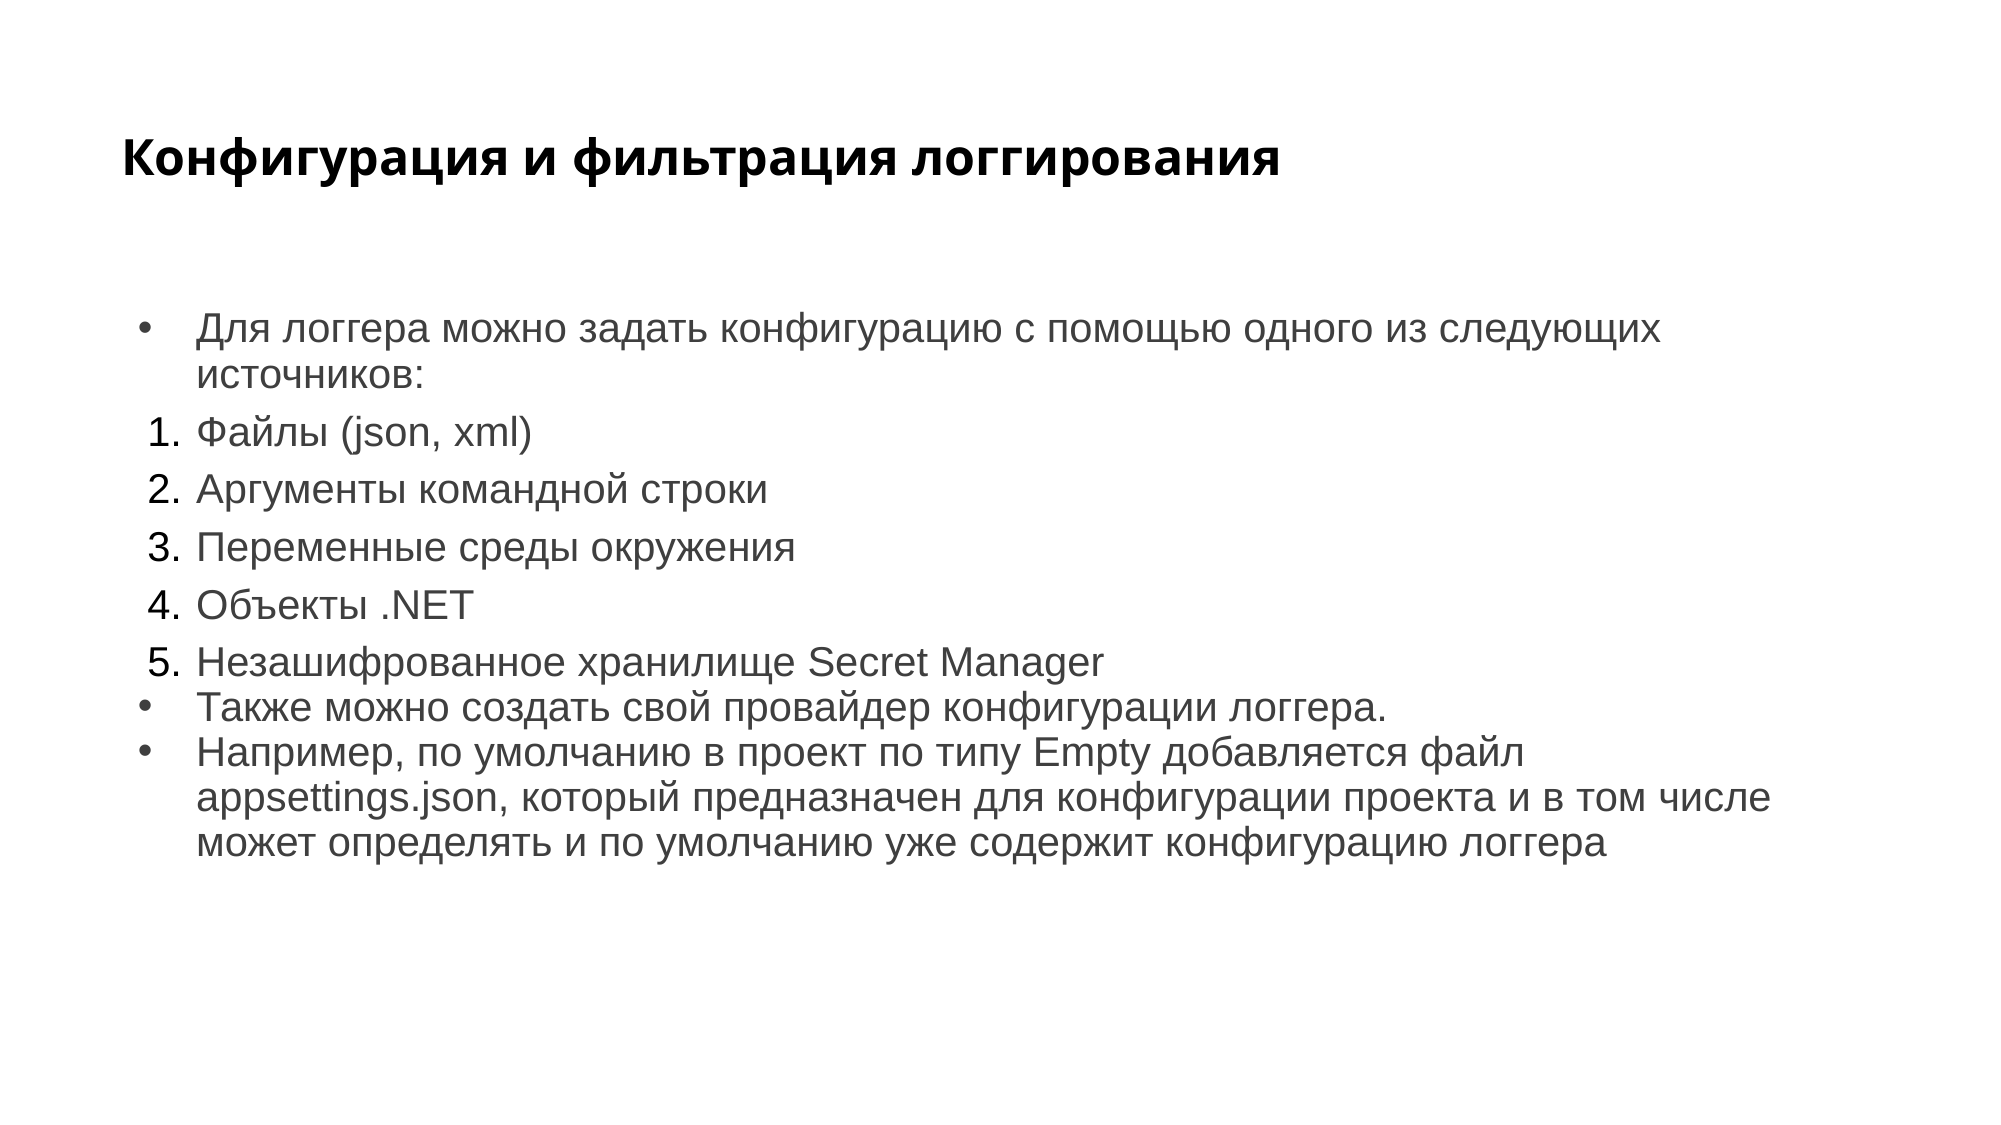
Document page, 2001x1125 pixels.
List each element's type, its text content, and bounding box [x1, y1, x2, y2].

list Для логгера можно задать конфигурацию с помощью одного из следующих источников: Файлы (json, xml) Аргументы командной строки Переменные среды окружения Объекты .NET Незашифрованное хранилище Secret Manager Также можно создать свой провайдер конфигурации логгера. Например, по умолчанию в проект по типу Empty добавляется файл appsettings.json, который предназначен для конфигурации проекта и в том числе может определять и по умолчанию уже содержит конфигурацию логгера [106, 299, 1832, 1014]
title Конфигурация и фильтрация логгирования [106, 42, 1832, 260]
